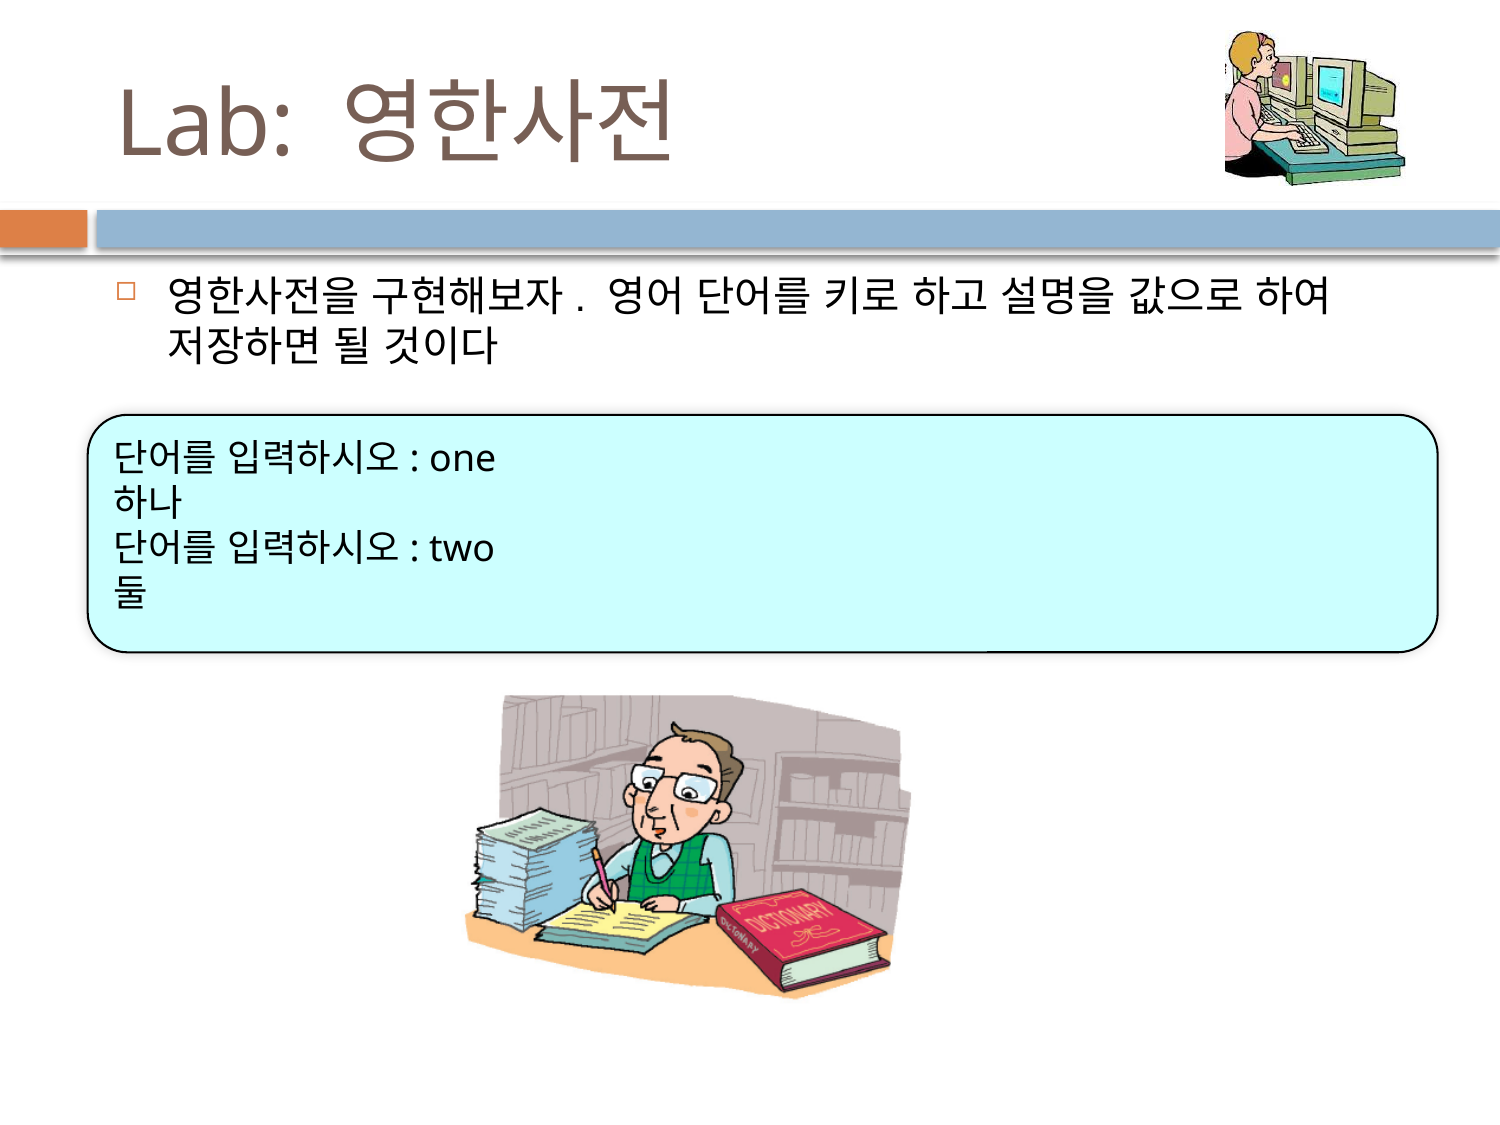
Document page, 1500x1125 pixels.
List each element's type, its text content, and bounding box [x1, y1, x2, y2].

text_box 단어를 입력하시오: one 하나 단어를 입력하시오: two 둘 [87, 414, 1438, 653]
list 영한사전을 구현해보자. 영어 단어를 키로 하고 설명을 값으로 하여 저장하면 될 것이다 [100, 635, 1438, 1000]
title Lab: 영한사전 [100, 37, 1438, 200]
list 영한사전을 구현해보자. 영어 단어를 키로 하고 설명을 값으로 하여 저장하면 될 것이다 [100, 262, 1438, 430]
picture [457, 679, 931, 1008]
picture [1225, 24, 1408, 188]
